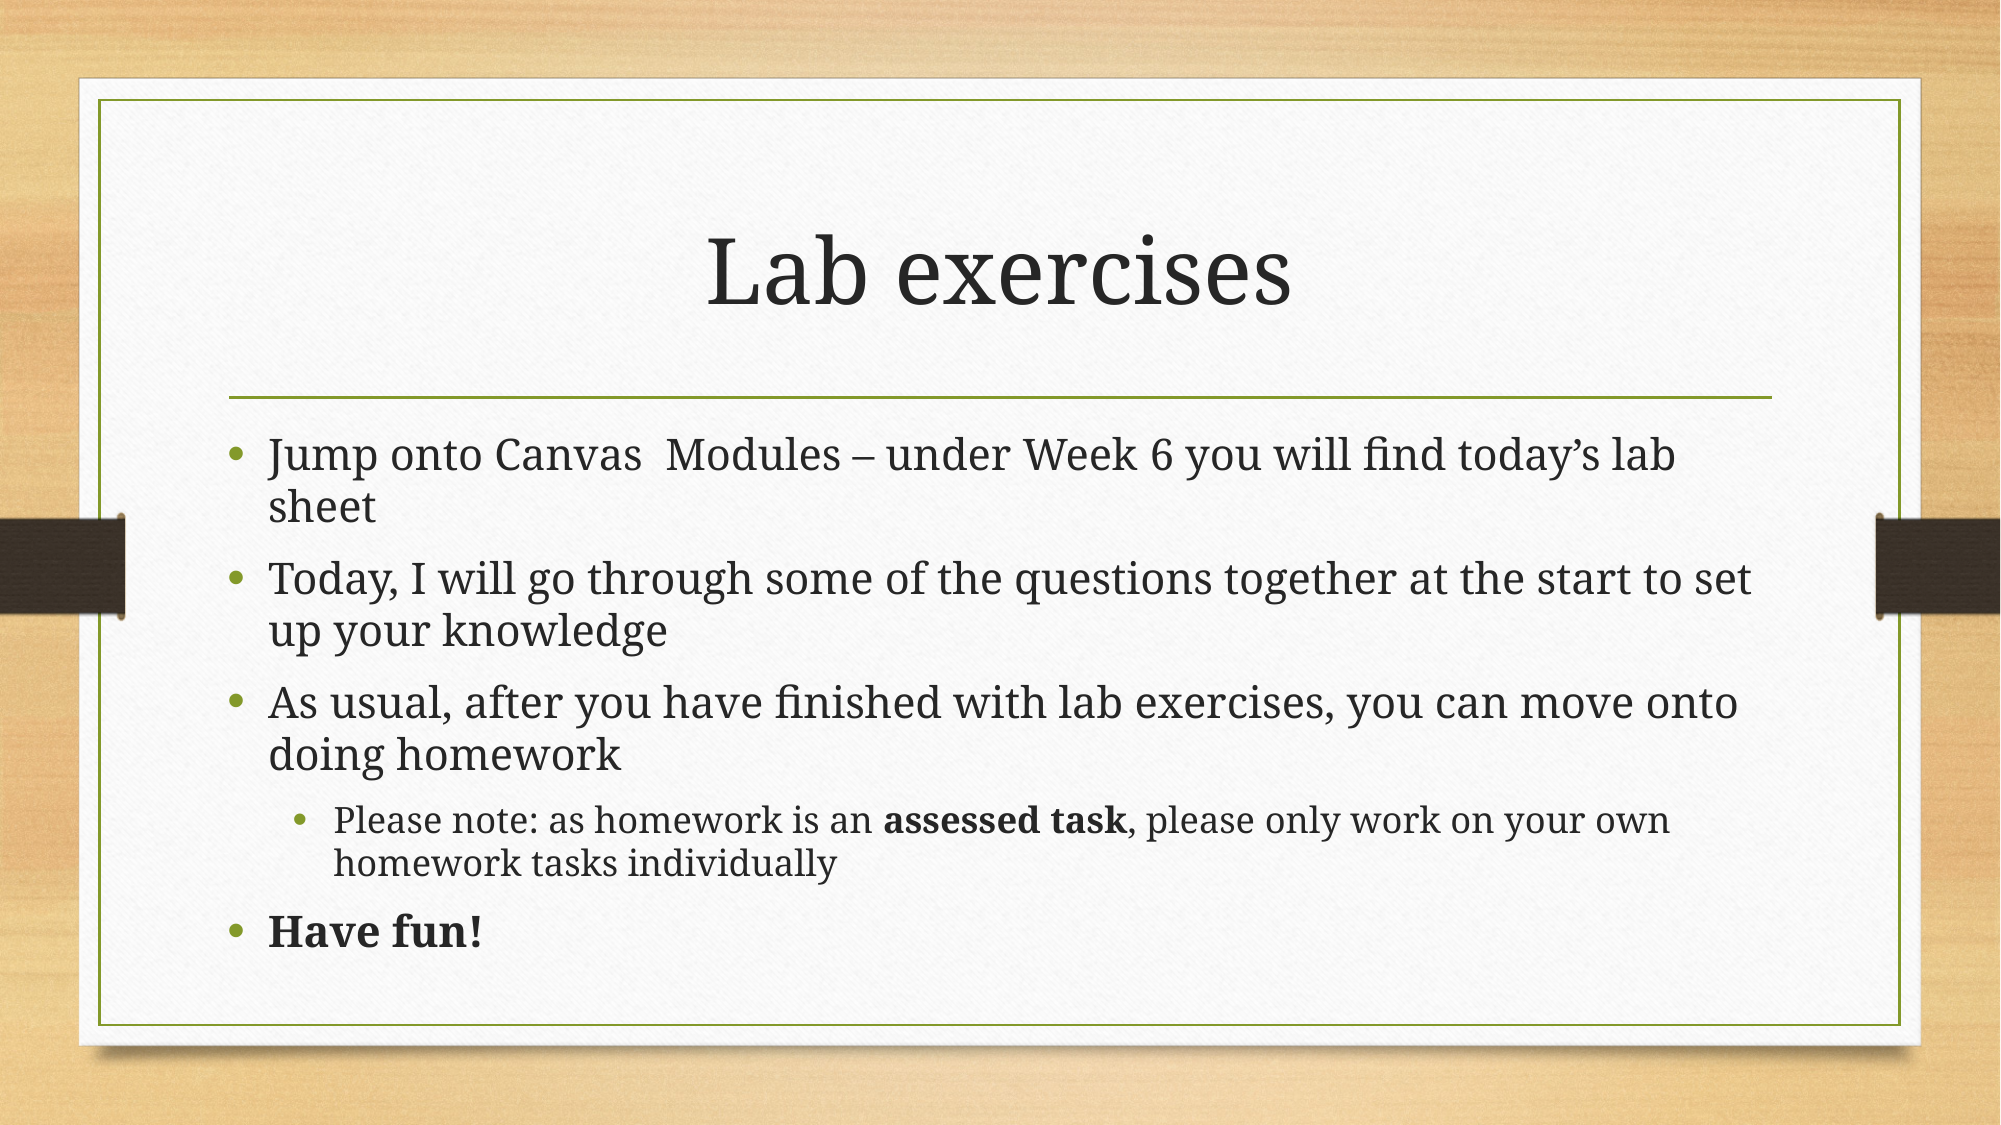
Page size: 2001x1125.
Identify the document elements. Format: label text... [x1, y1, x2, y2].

title Lab exercises [212, 161, 1788, 375]
picture [0, 0, 2001, 1125]
